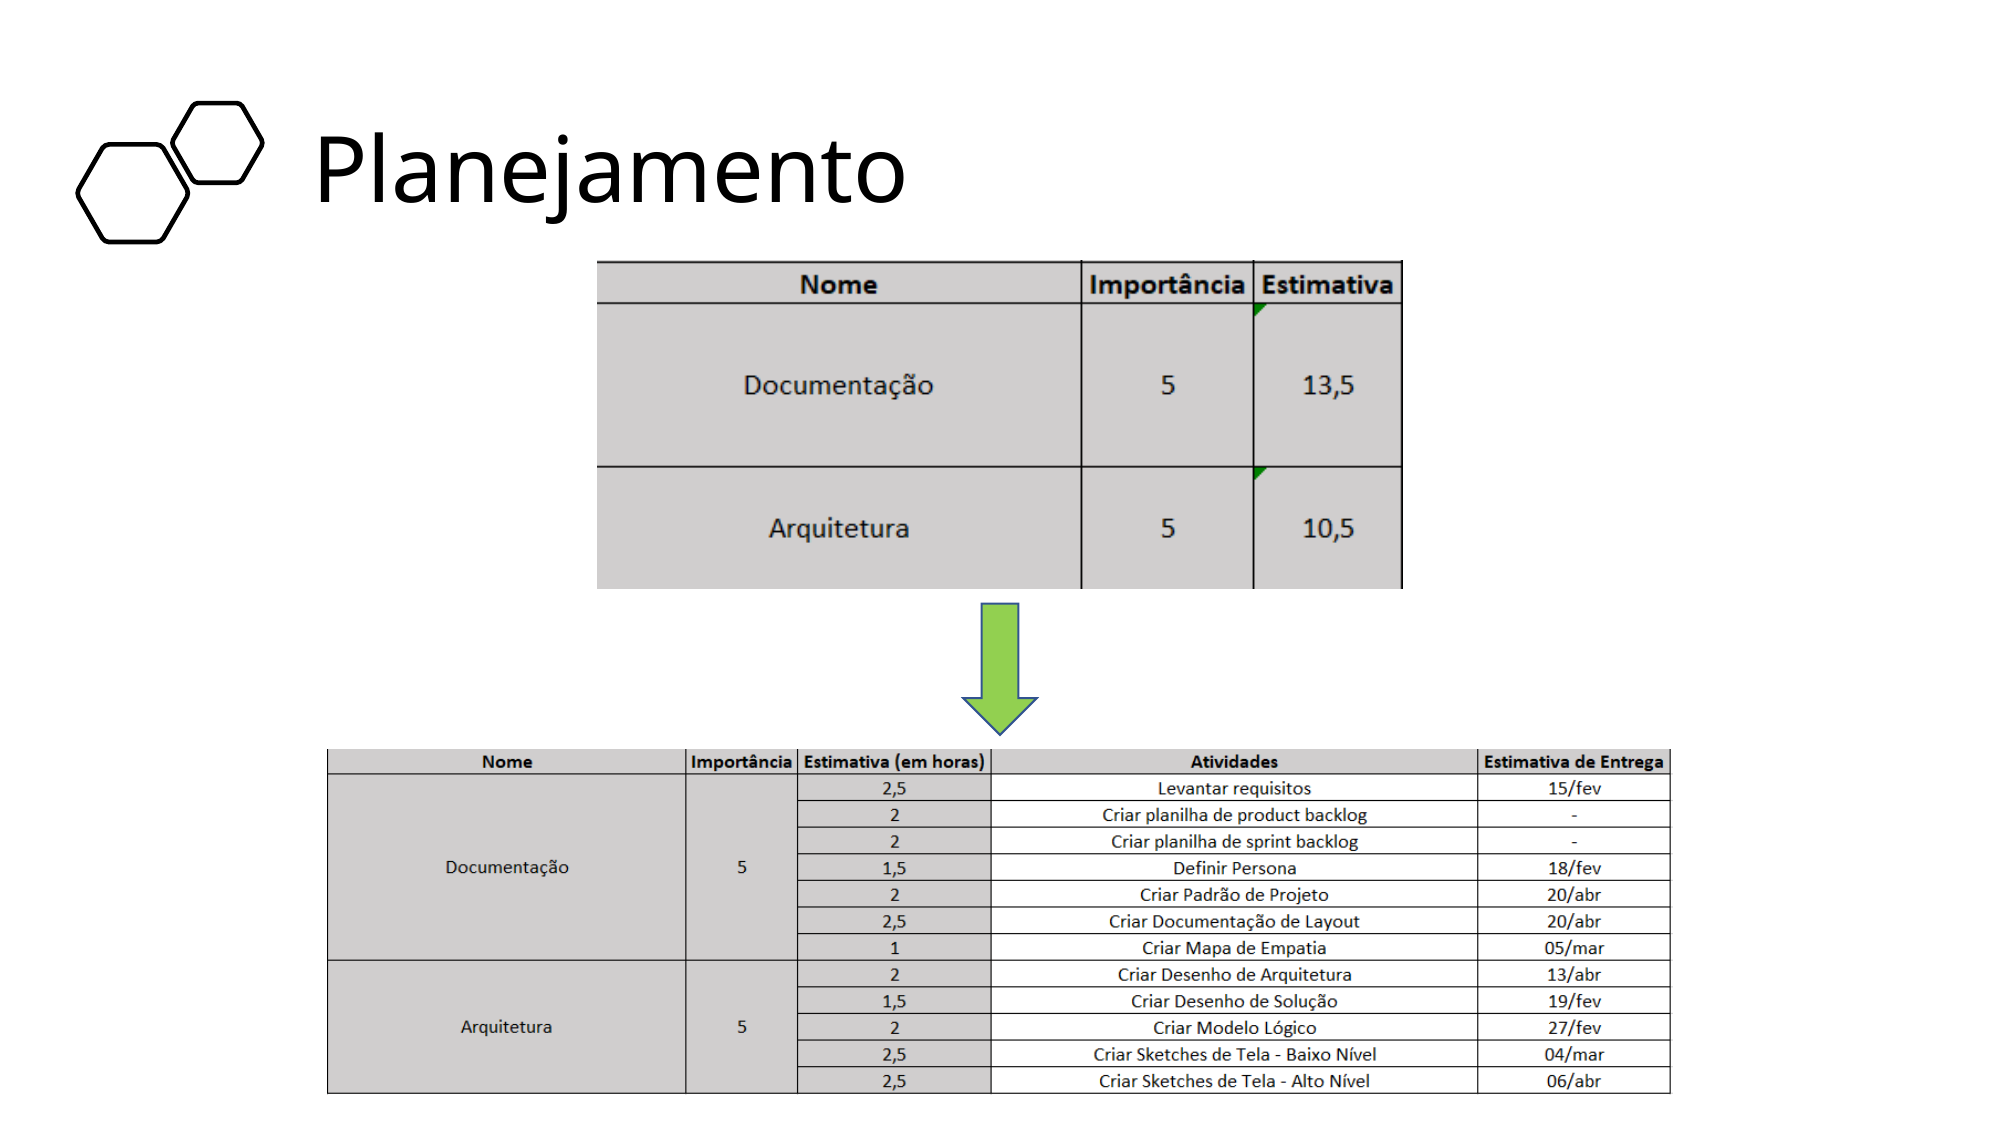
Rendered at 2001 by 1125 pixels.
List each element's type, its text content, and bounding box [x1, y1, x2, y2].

title Planejamento [297, 85, 1919, 261]
picture [597, 260, 1403, 589]
text_box [960, 602, 1040, 737]
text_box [77, 103, 263, 243]
picture [327, 749, 1673, 1095]
